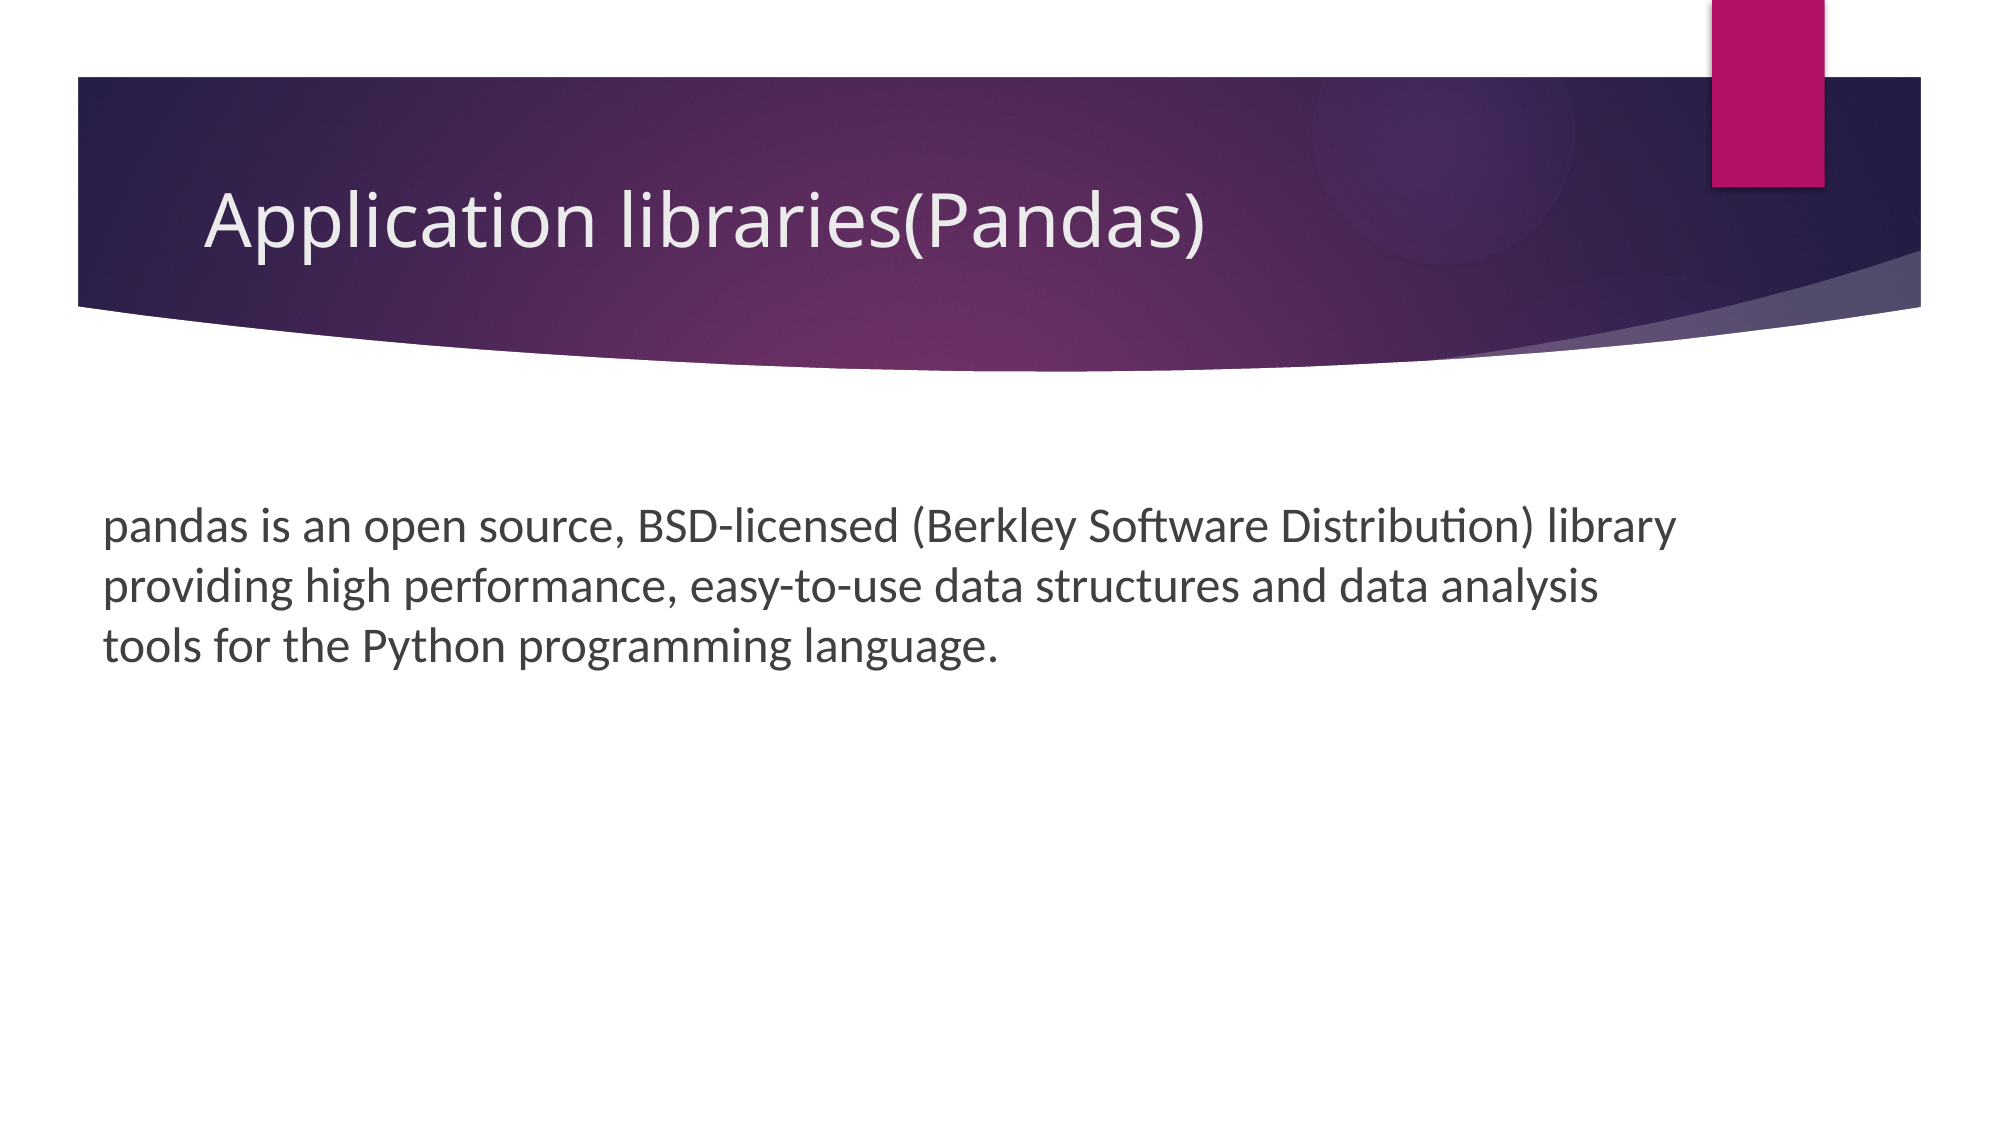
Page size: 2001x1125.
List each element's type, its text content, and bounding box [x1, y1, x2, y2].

title Application libraries(Pandas) [189, 159, 1627, 276]
list pandas is an open source, BSD-licensed (Berkley Software Distribution) library providing high performance, easy-to-use data structures and data analysis tools for the Python programming language. [87, 404, 1707, 965]
